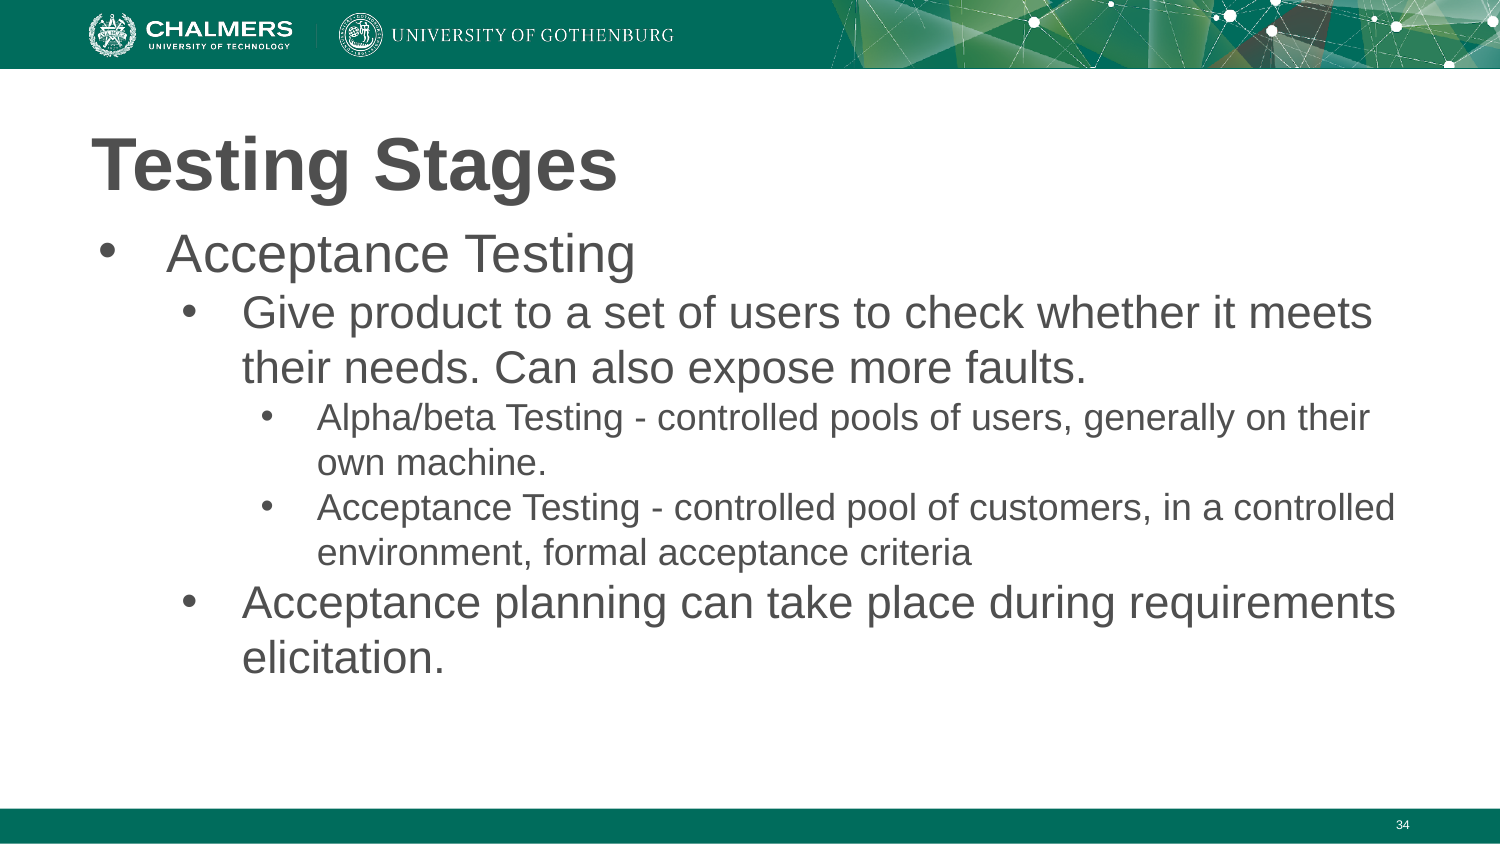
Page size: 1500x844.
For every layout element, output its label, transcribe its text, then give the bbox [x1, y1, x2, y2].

title Testing Stages [76, 100, 1425, 210]
picture [64, 0, 696, 85]
list Acceptance Testing Give product to a set of users to check whether it meets their needs. Can also expose more faults. Alpha/beta Testing - controlled pools of users, generally on their own machine. Acceptance Testing - controlled pool of customers, in a controlled environment, formal acceptance criteria Acceptance planning can take place during requirements elicitation. [76, 210, 1425, 782]
picture [759, 0, 1500, 68]
slide_number ‹#› [1074, 809, 1425, 844]
